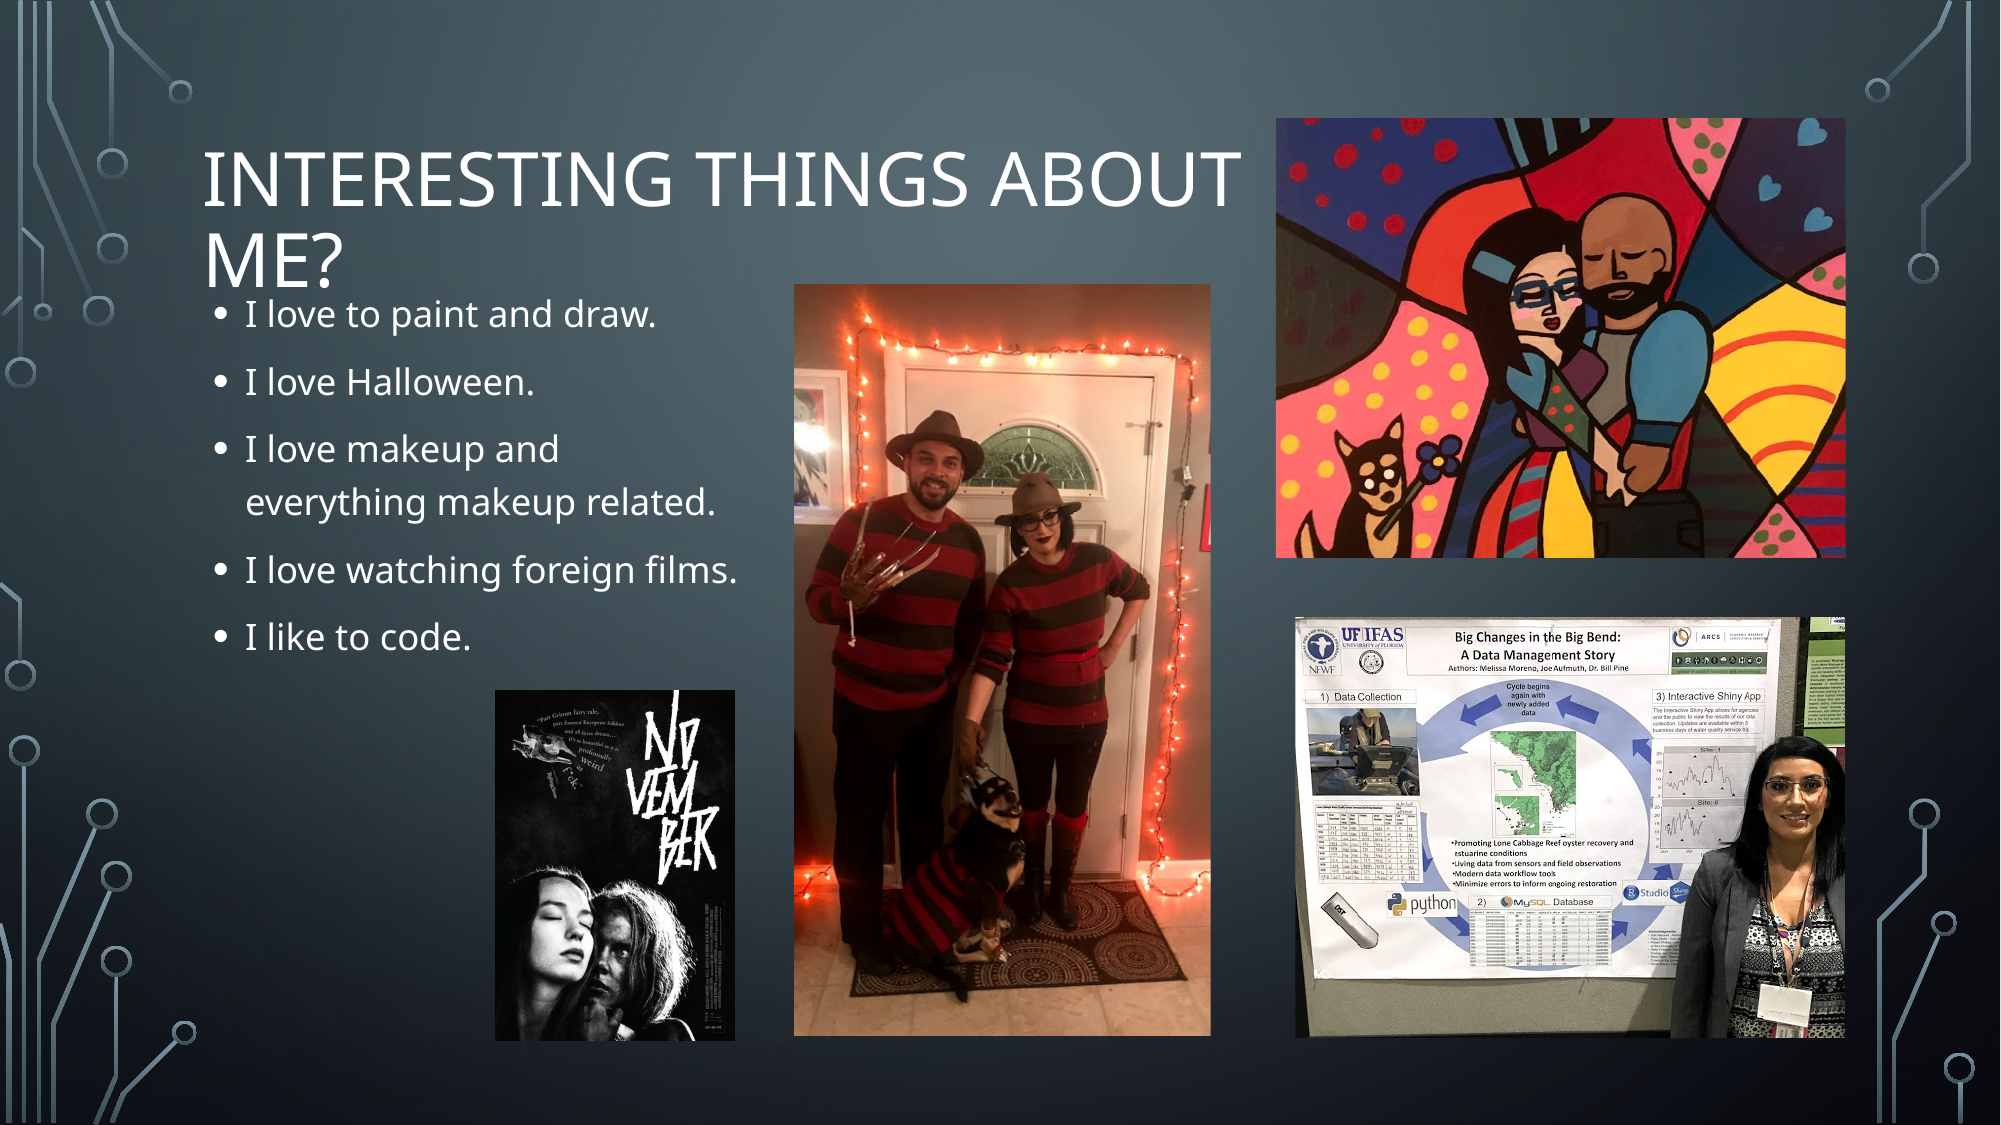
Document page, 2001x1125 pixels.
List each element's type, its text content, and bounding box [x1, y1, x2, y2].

list I love to paint and draw. I love Halloween. I love makeup and everything makeup related. I love watching foreign films. I like to code. [197, 274, 756, 721]
picture [1275, 117, 1846, 558]
title Interesting Things about me? [187, 101, 1260, 344]
picture [793, 283, 1211, 1036]
picture [495, 690, 735, 1041]
picture [1295, 617, 1846, 1038]
